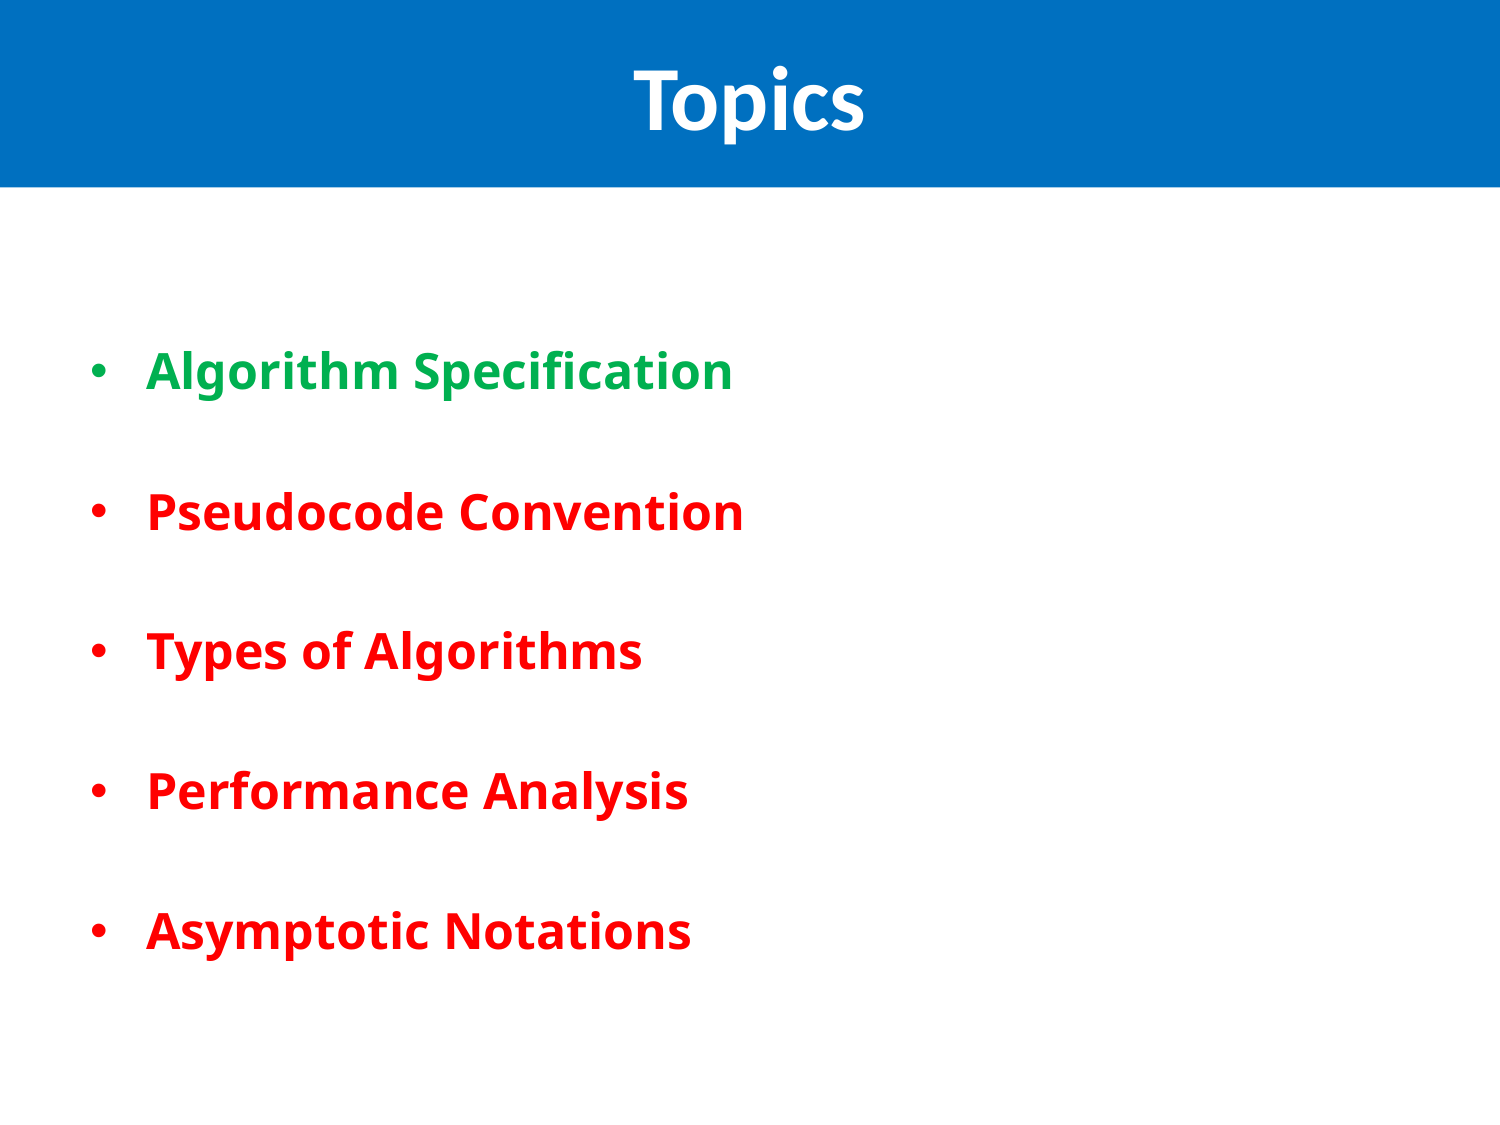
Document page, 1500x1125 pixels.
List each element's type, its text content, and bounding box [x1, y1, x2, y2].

title Topics [0, 0, 1500, 188]
list Algorithm Specification Pseudocode Convention Types of Algorithms Performance Analysis Asymptotic Notations [75, 262, 1425, 1005]
